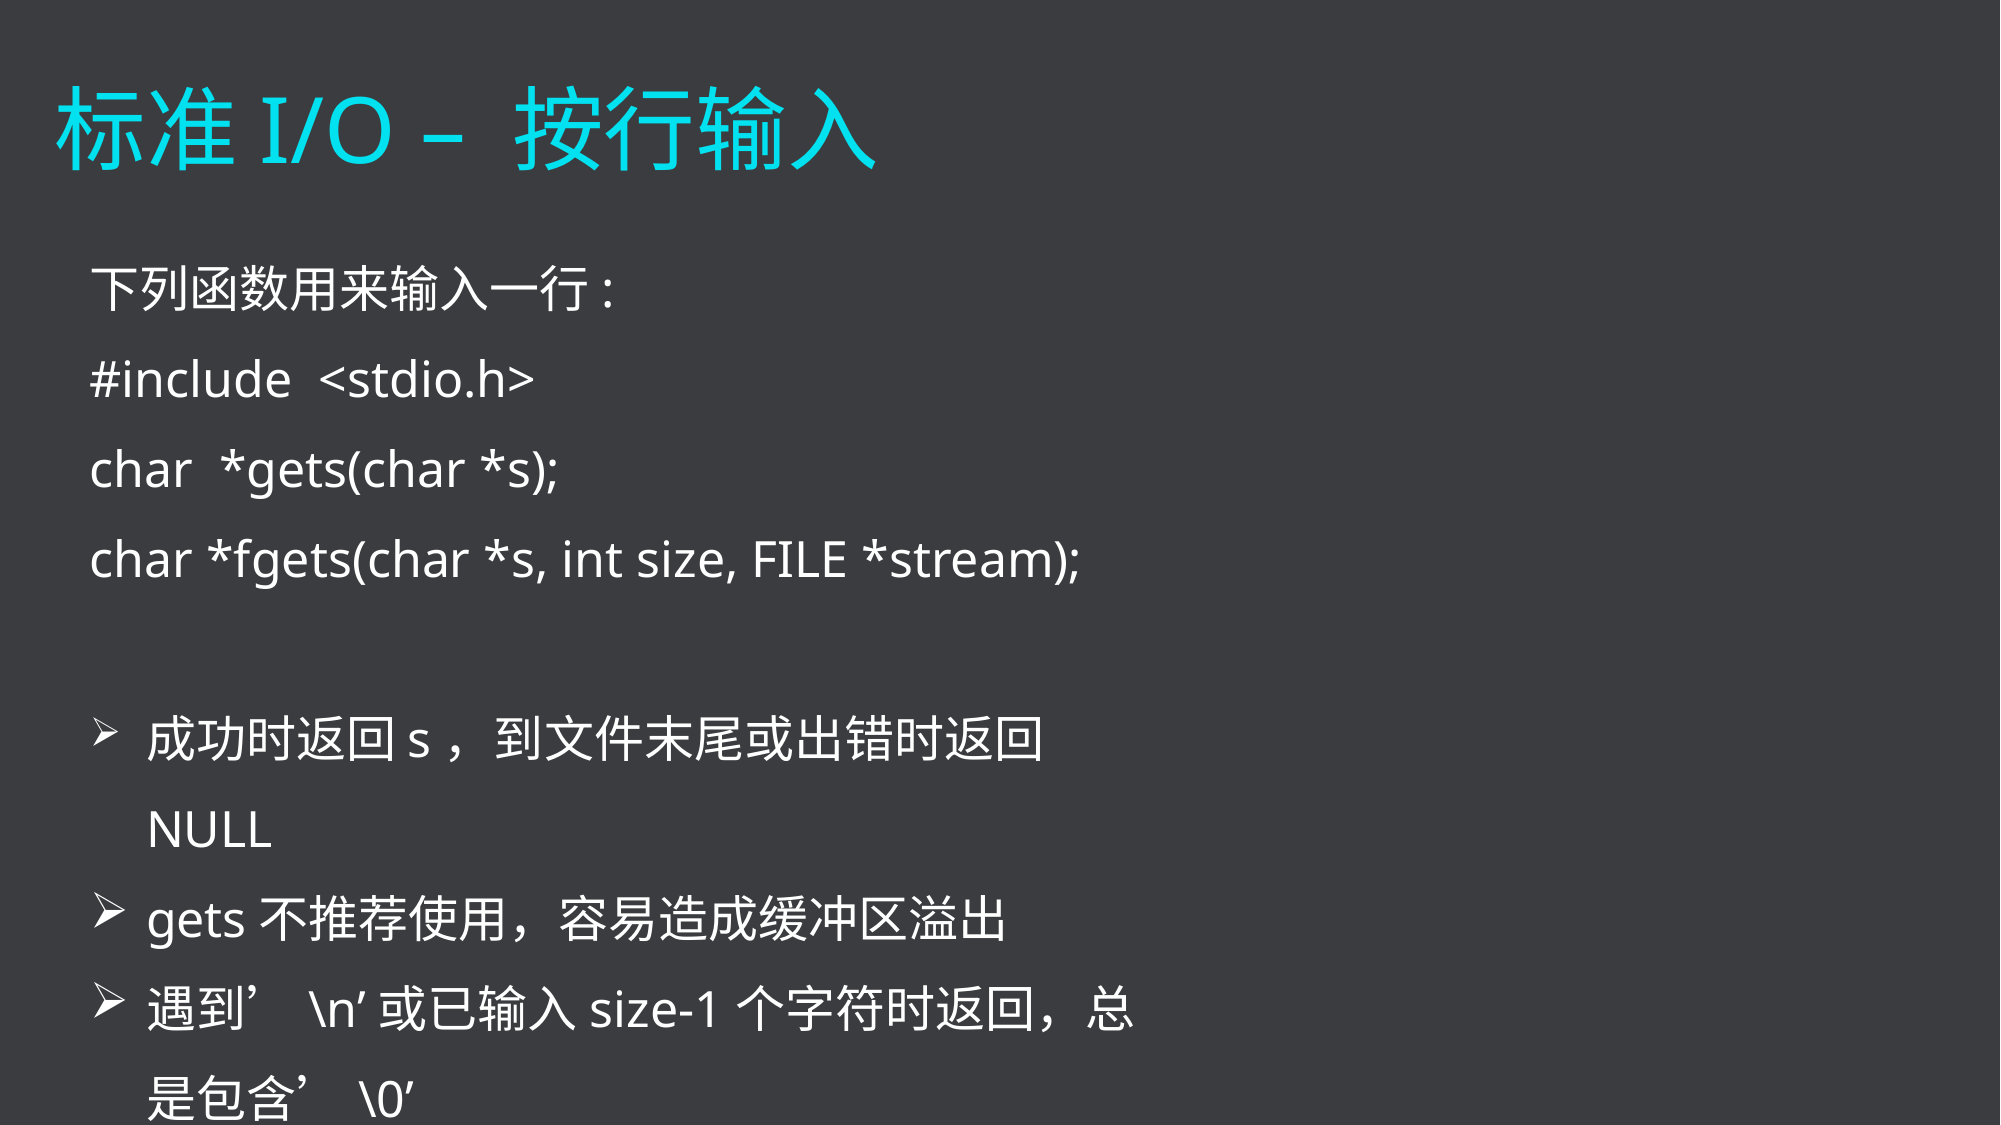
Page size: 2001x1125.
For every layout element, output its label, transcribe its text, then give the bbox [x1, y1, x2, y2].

list 标准I/O – 按行输入 [39, 64, 1741, 235]
text_box 下列函数用来输入一行: #include <stdio.h> char *gets(char *s); char *fgets(char *s, int size, FILE *stream); 成功时返回s，到文件末尾或出错时返回NULL gets不推荐使用，容易造成缓冲区溢出 遇到’\n’或已输入size-1个字符时返回，总是包含’\0’ [0, 219, 1190, 1125]
